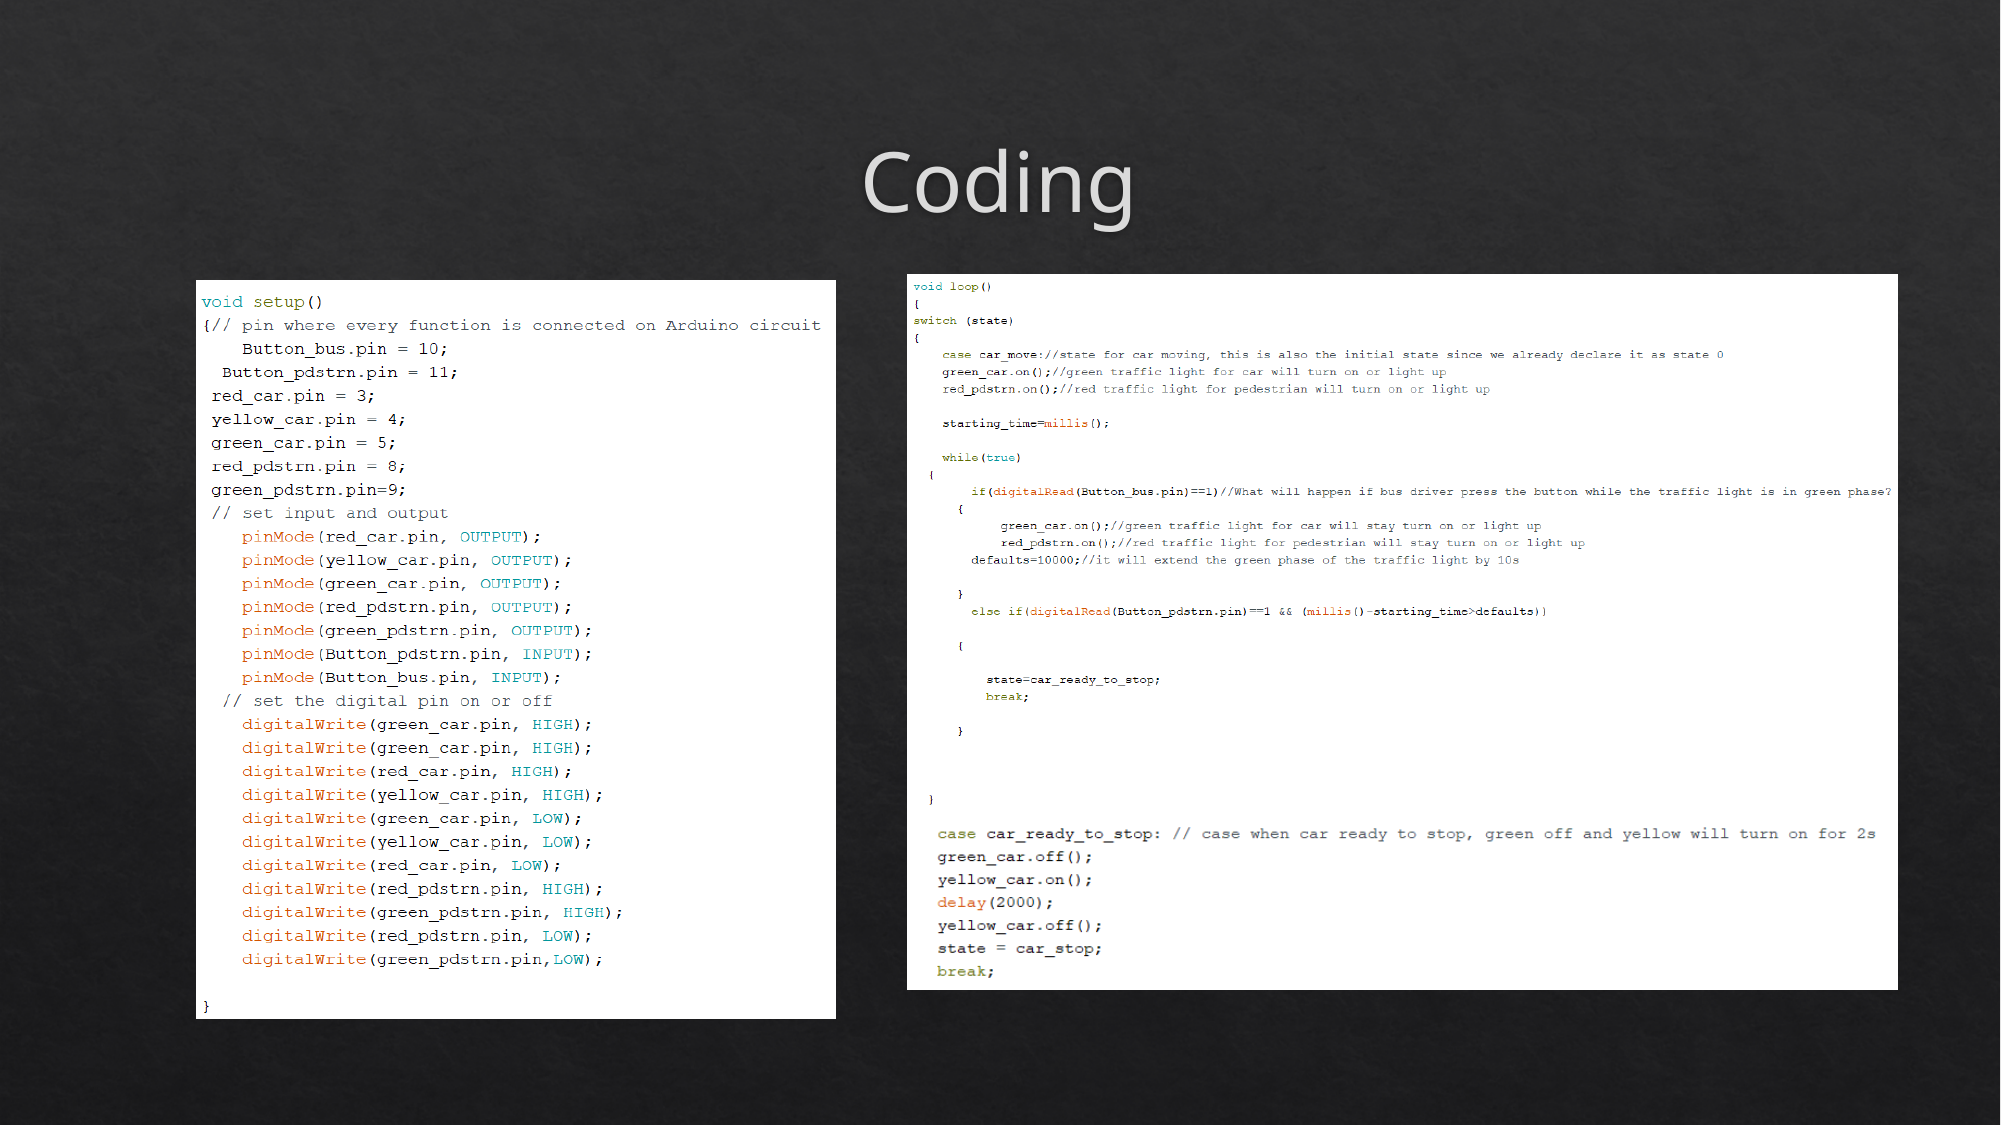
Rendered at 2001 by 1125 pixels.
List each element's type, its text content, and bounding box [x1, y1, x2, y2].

picture [906, 274, 1899, 990]
picture [196, 280, 836, 1019]
title Coding [149, 99, 1849, 260]
